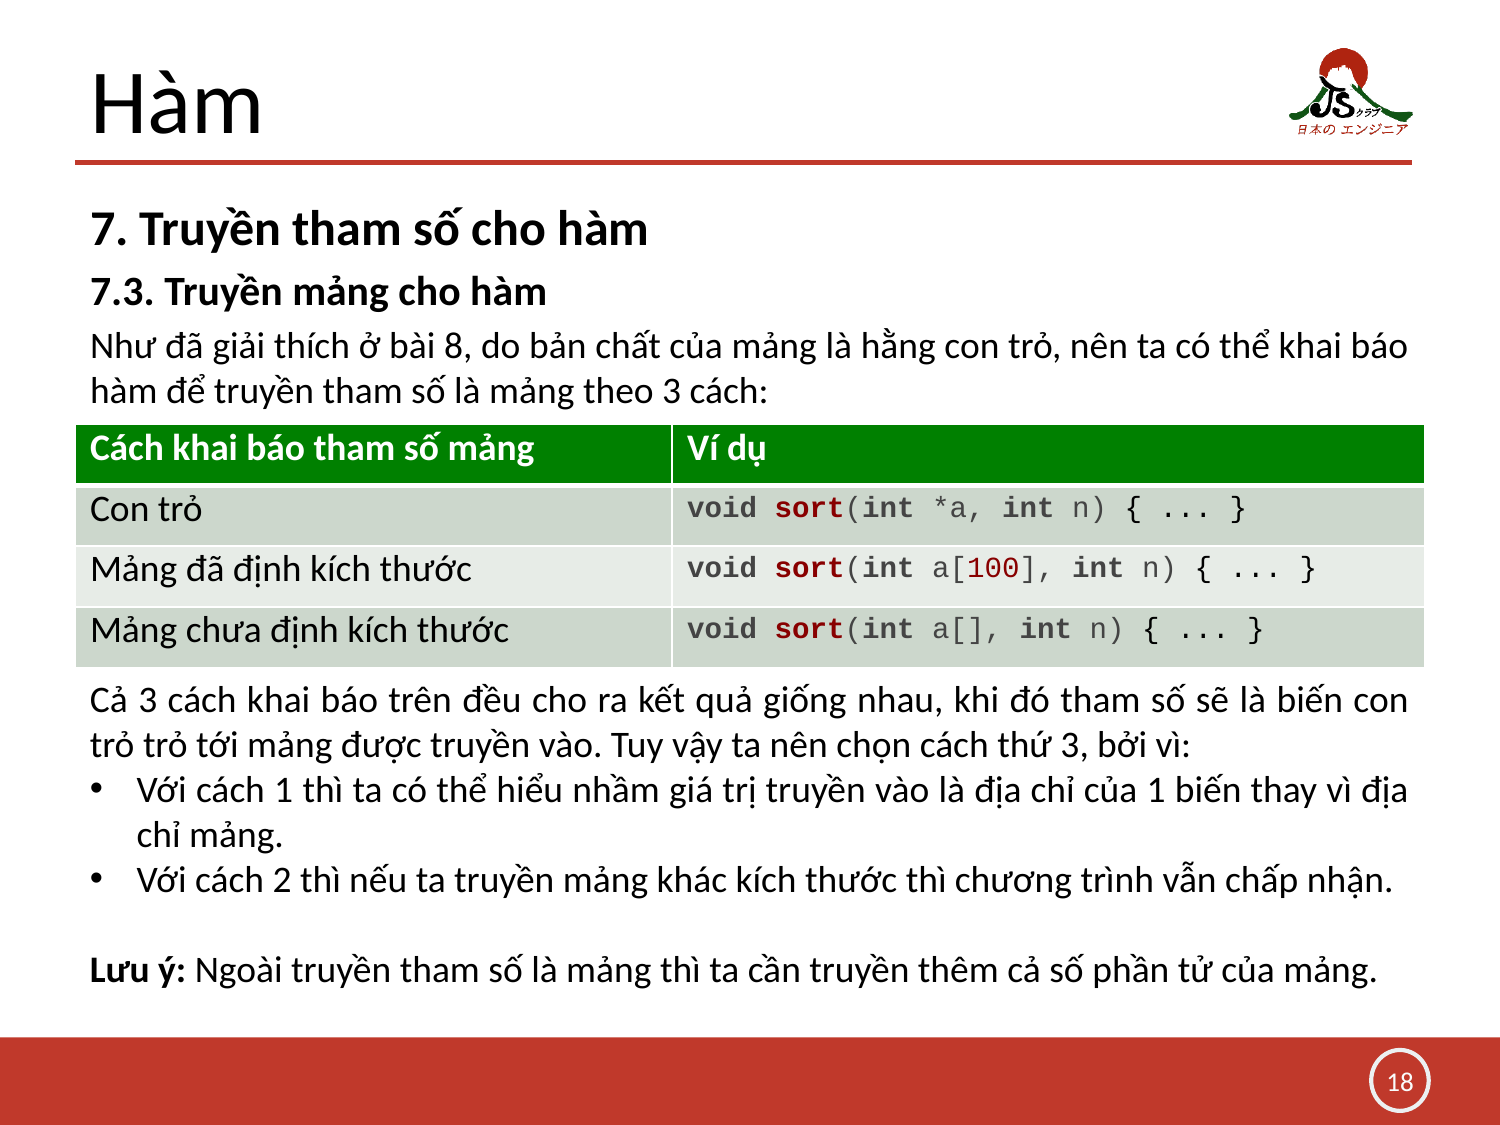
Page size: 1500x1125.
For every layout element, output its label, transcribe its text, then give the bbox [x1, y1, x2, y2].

table_cell Mảng đã định kích thước [76, 547, 671, 606]
table_cell void sort(int *a, int n) { ... } [673, 488, 1424, 545]
table_header Cách khai báo tham số mảng [76, 425, 671, 483]
table_cell void sort(int a[100], int n) { ... } [673, 547, 1424, 606]
title Hàm [75, 45, 1275, 149]
table_cell Mảng chưa định kích thước [76, 608, 671, 667]
text_box Cả 3 cách khai báo trên đều cho ra kết quả giống nhau, khi đó tham số sẽ là biến con trỏ trỏ tới mảng được truyền vào. Tuy vậy ta nên chọn cách thứ 3, bởi vì: Với cách 1 thì ta có thể hiểu nhầm giá trị truyền vào là địa chỉ của 1 biến thay vì địa chỉ mảng. Với cách 2 thì nếu ta truyền mảng khác kích thước thì chương trình vẫn chấp nhận. Lưu ý: Ngoài truyền tham số là mảng thì ta cần truyền thêm cả số phần tử của mảng. [74, 667, 1425, 998]
picture [1289, 48, 1413, 135]
table_header Ví dụ [673, 425, 1424, 483]
table_cell Con trỏ [76, 488, 671, 545]
list 7. Truyền tham số cho hàm 7.3. Truyền mảng cho hàm Như đã giải thích ở bài 8, do bản chất của mảng là hằng con trỏ, nên ta có thể khai báo hàm để truyền tham số là mảng theo 3 cách: [75, 187, 1425, 424]
table_cell void sort(int a[], int n) { ... } [673, 608, 1424, 667]
